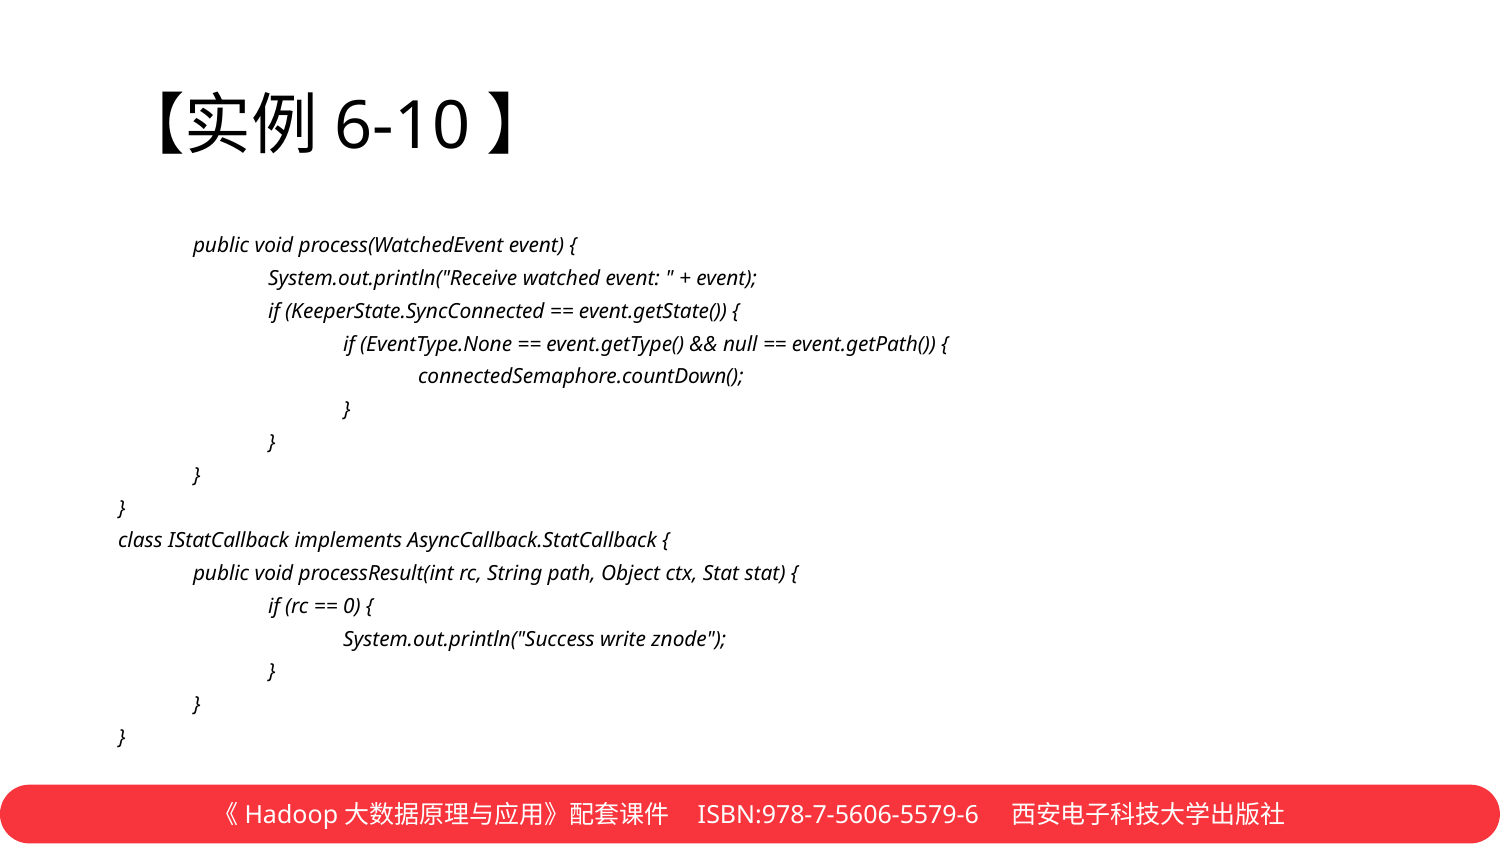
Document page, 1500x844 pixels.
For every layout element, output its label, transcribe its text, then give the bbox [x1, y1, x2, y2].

title 【实例6-10】 [103, 44, 1397, 208]
list public void process(WatchedEvent event) { System.out.println("Receive watched event: " + event); if (KeeperState.SyncConnected == event.getState()) { if (EventType.None == event.getType() && null == event.getPath()) { connectedSemaphore.countDown(); } } } } class IStatCallback implements AsyncCallback.StatCallback { public void processResult(int rc, String path, Object ctx, Stat stat) { if (rc == 0) { System.out.println("Success write znode"); } } } [103, 224, 1397, 760]
